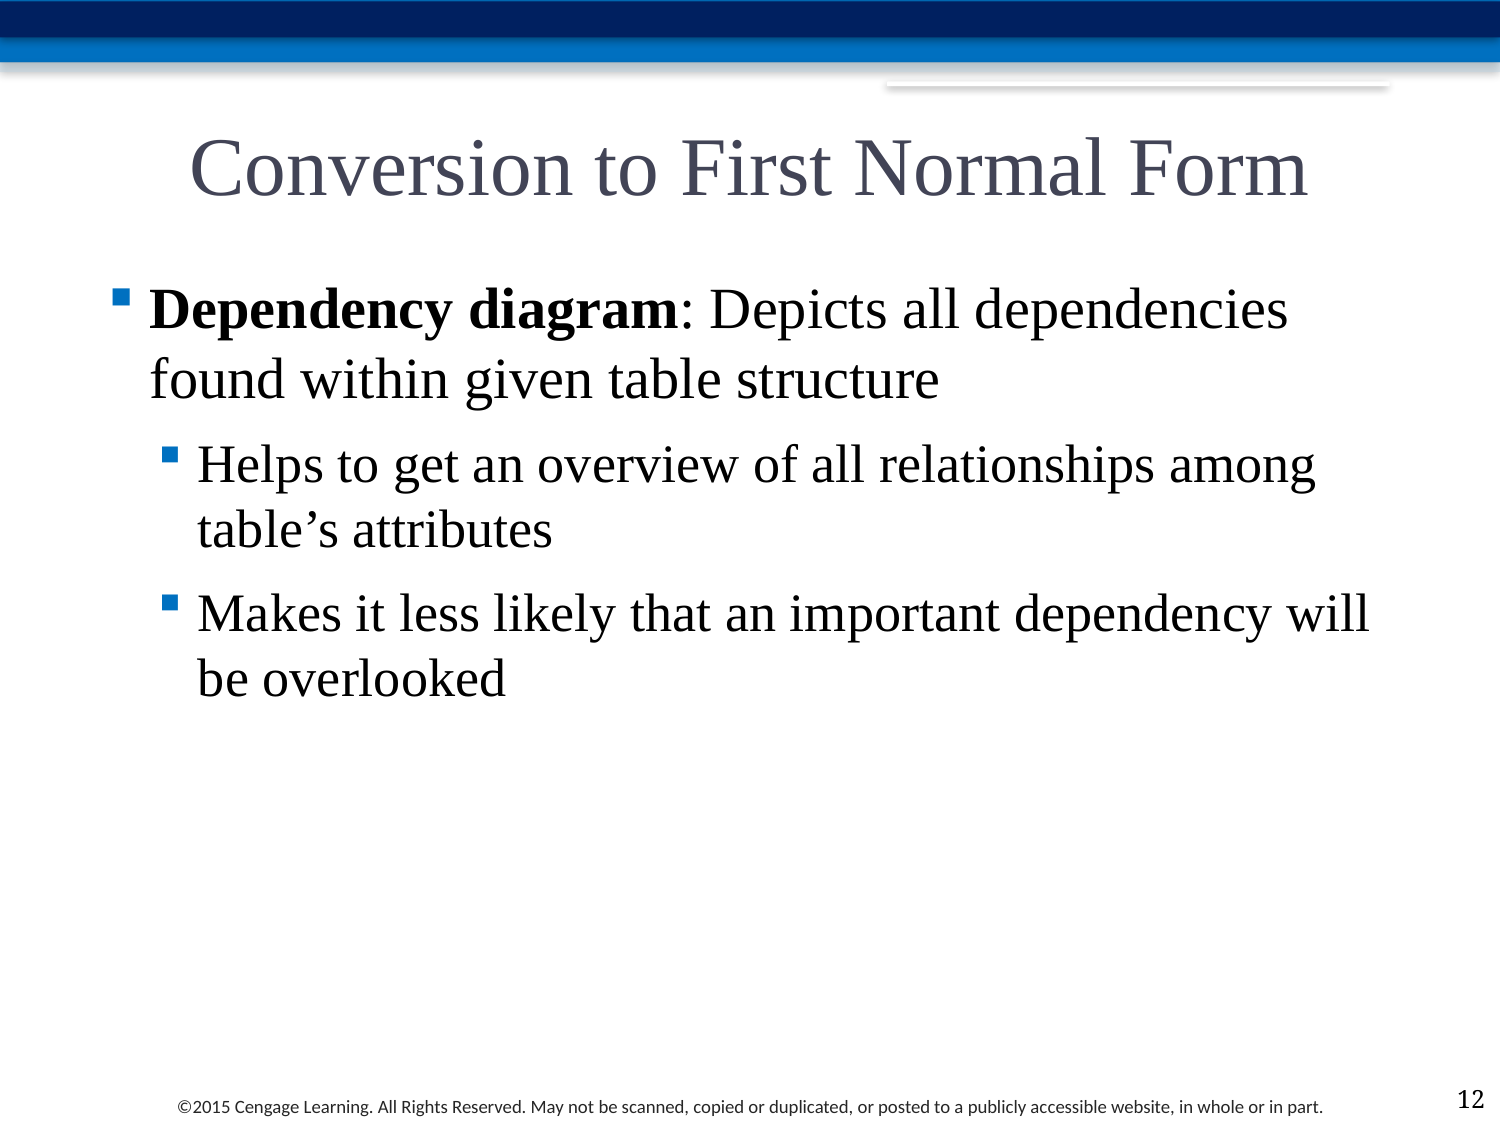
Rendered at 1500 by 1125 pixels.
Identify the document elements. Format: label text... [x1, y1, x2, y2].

list Dependency diagram: Depicts all dependencies found within given table structure Helps to get an overview of all relationships among table’s attributes Makes it less likely that an important dependency will be overlooked [75, 262, 1425, 1066]
title Conversion to First Normal Form [75, 75, 1425, 250]
slide_number 12 [1425, 1074, 1500, 1125]
